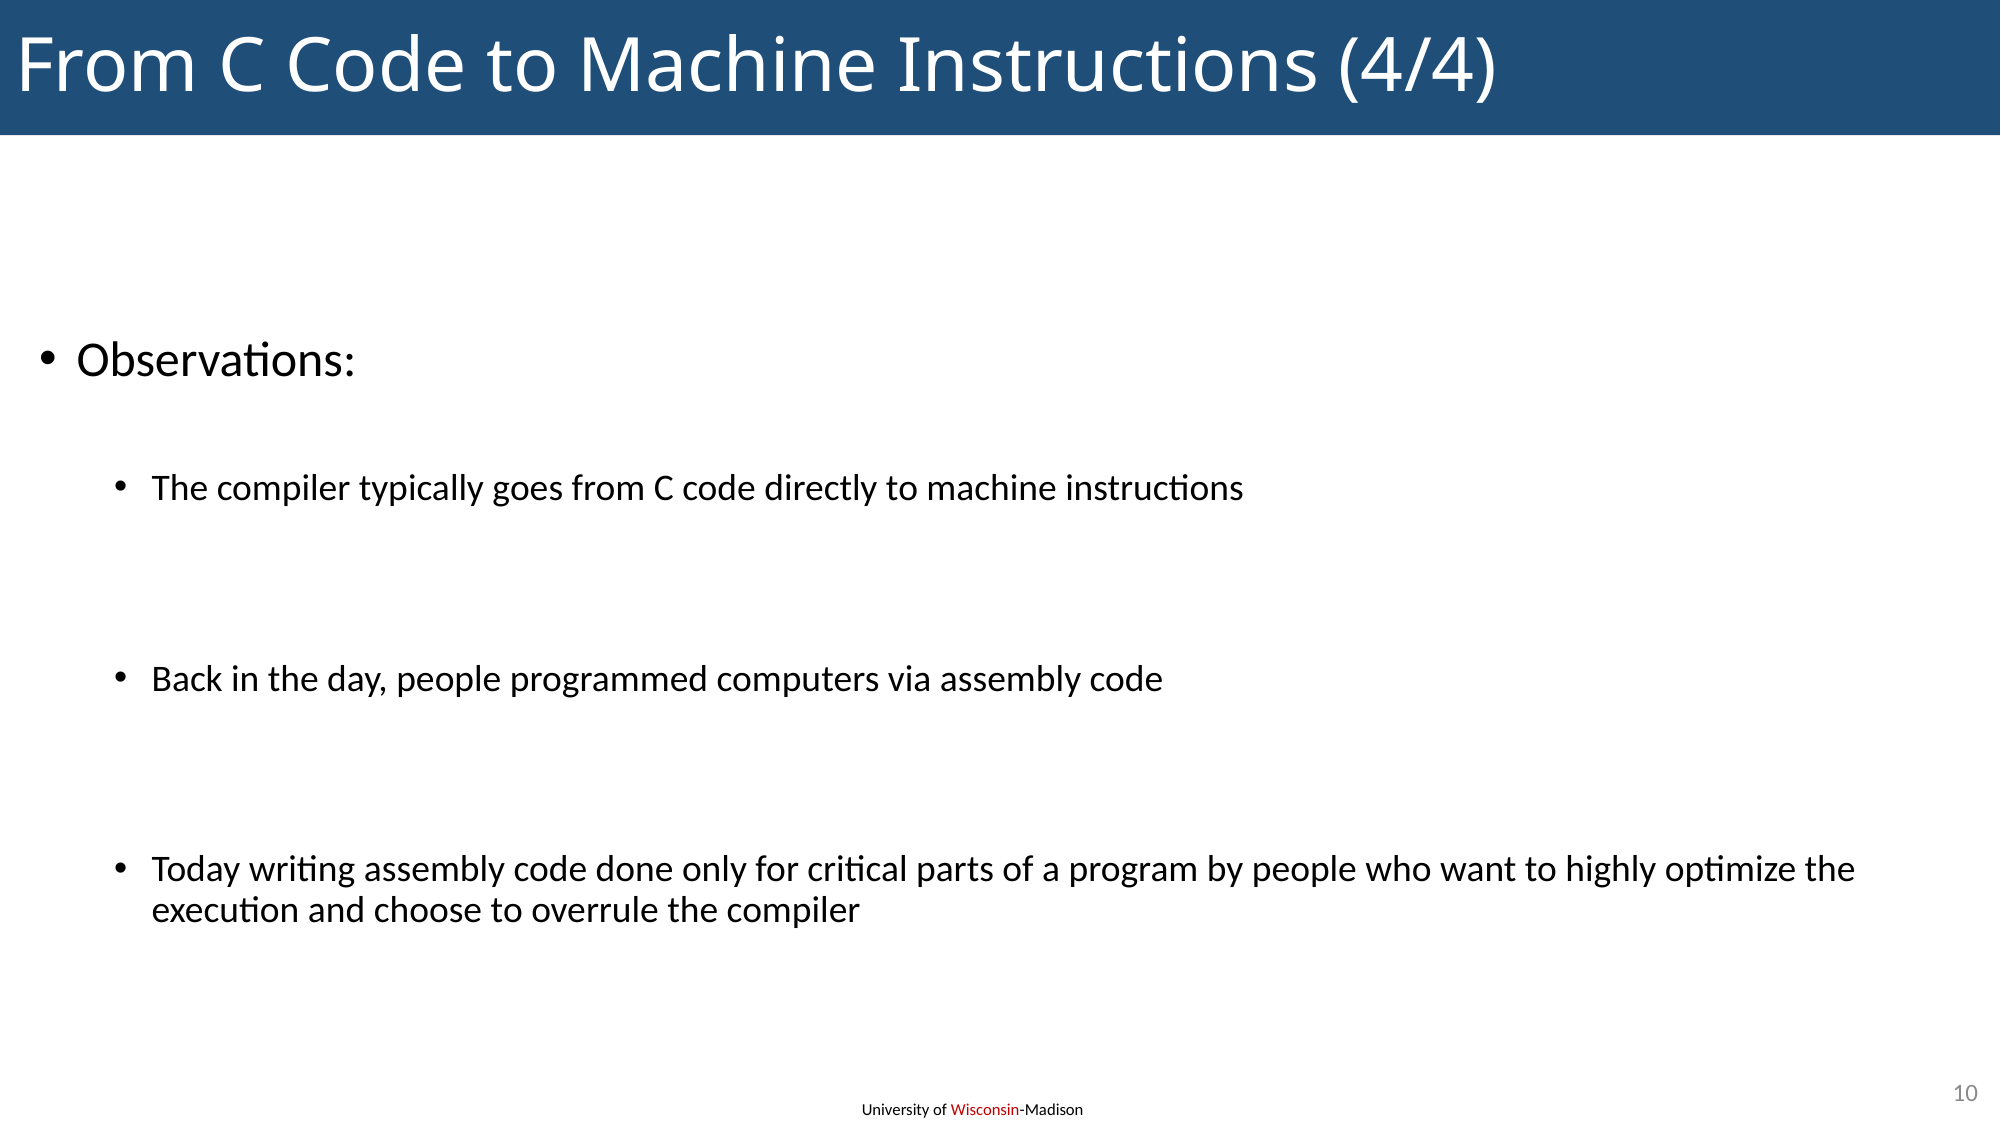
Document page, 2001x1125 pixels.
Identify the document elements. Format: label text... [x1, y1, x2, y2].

slide_number 10 [1879, 1069, 1994, 1114]
title From C Code to Machine Instructions (4/4) [0, 0, 2000, 136]
list Observations: The compiler typically goes from C code directly to machine instructions Back in the day, people programmed computers via assembly code Today writing assembly code done only for critical parts of a program by people who want to highly optimize the execution and choose to overrule the compiler [24, 245, 1987, 1055]
